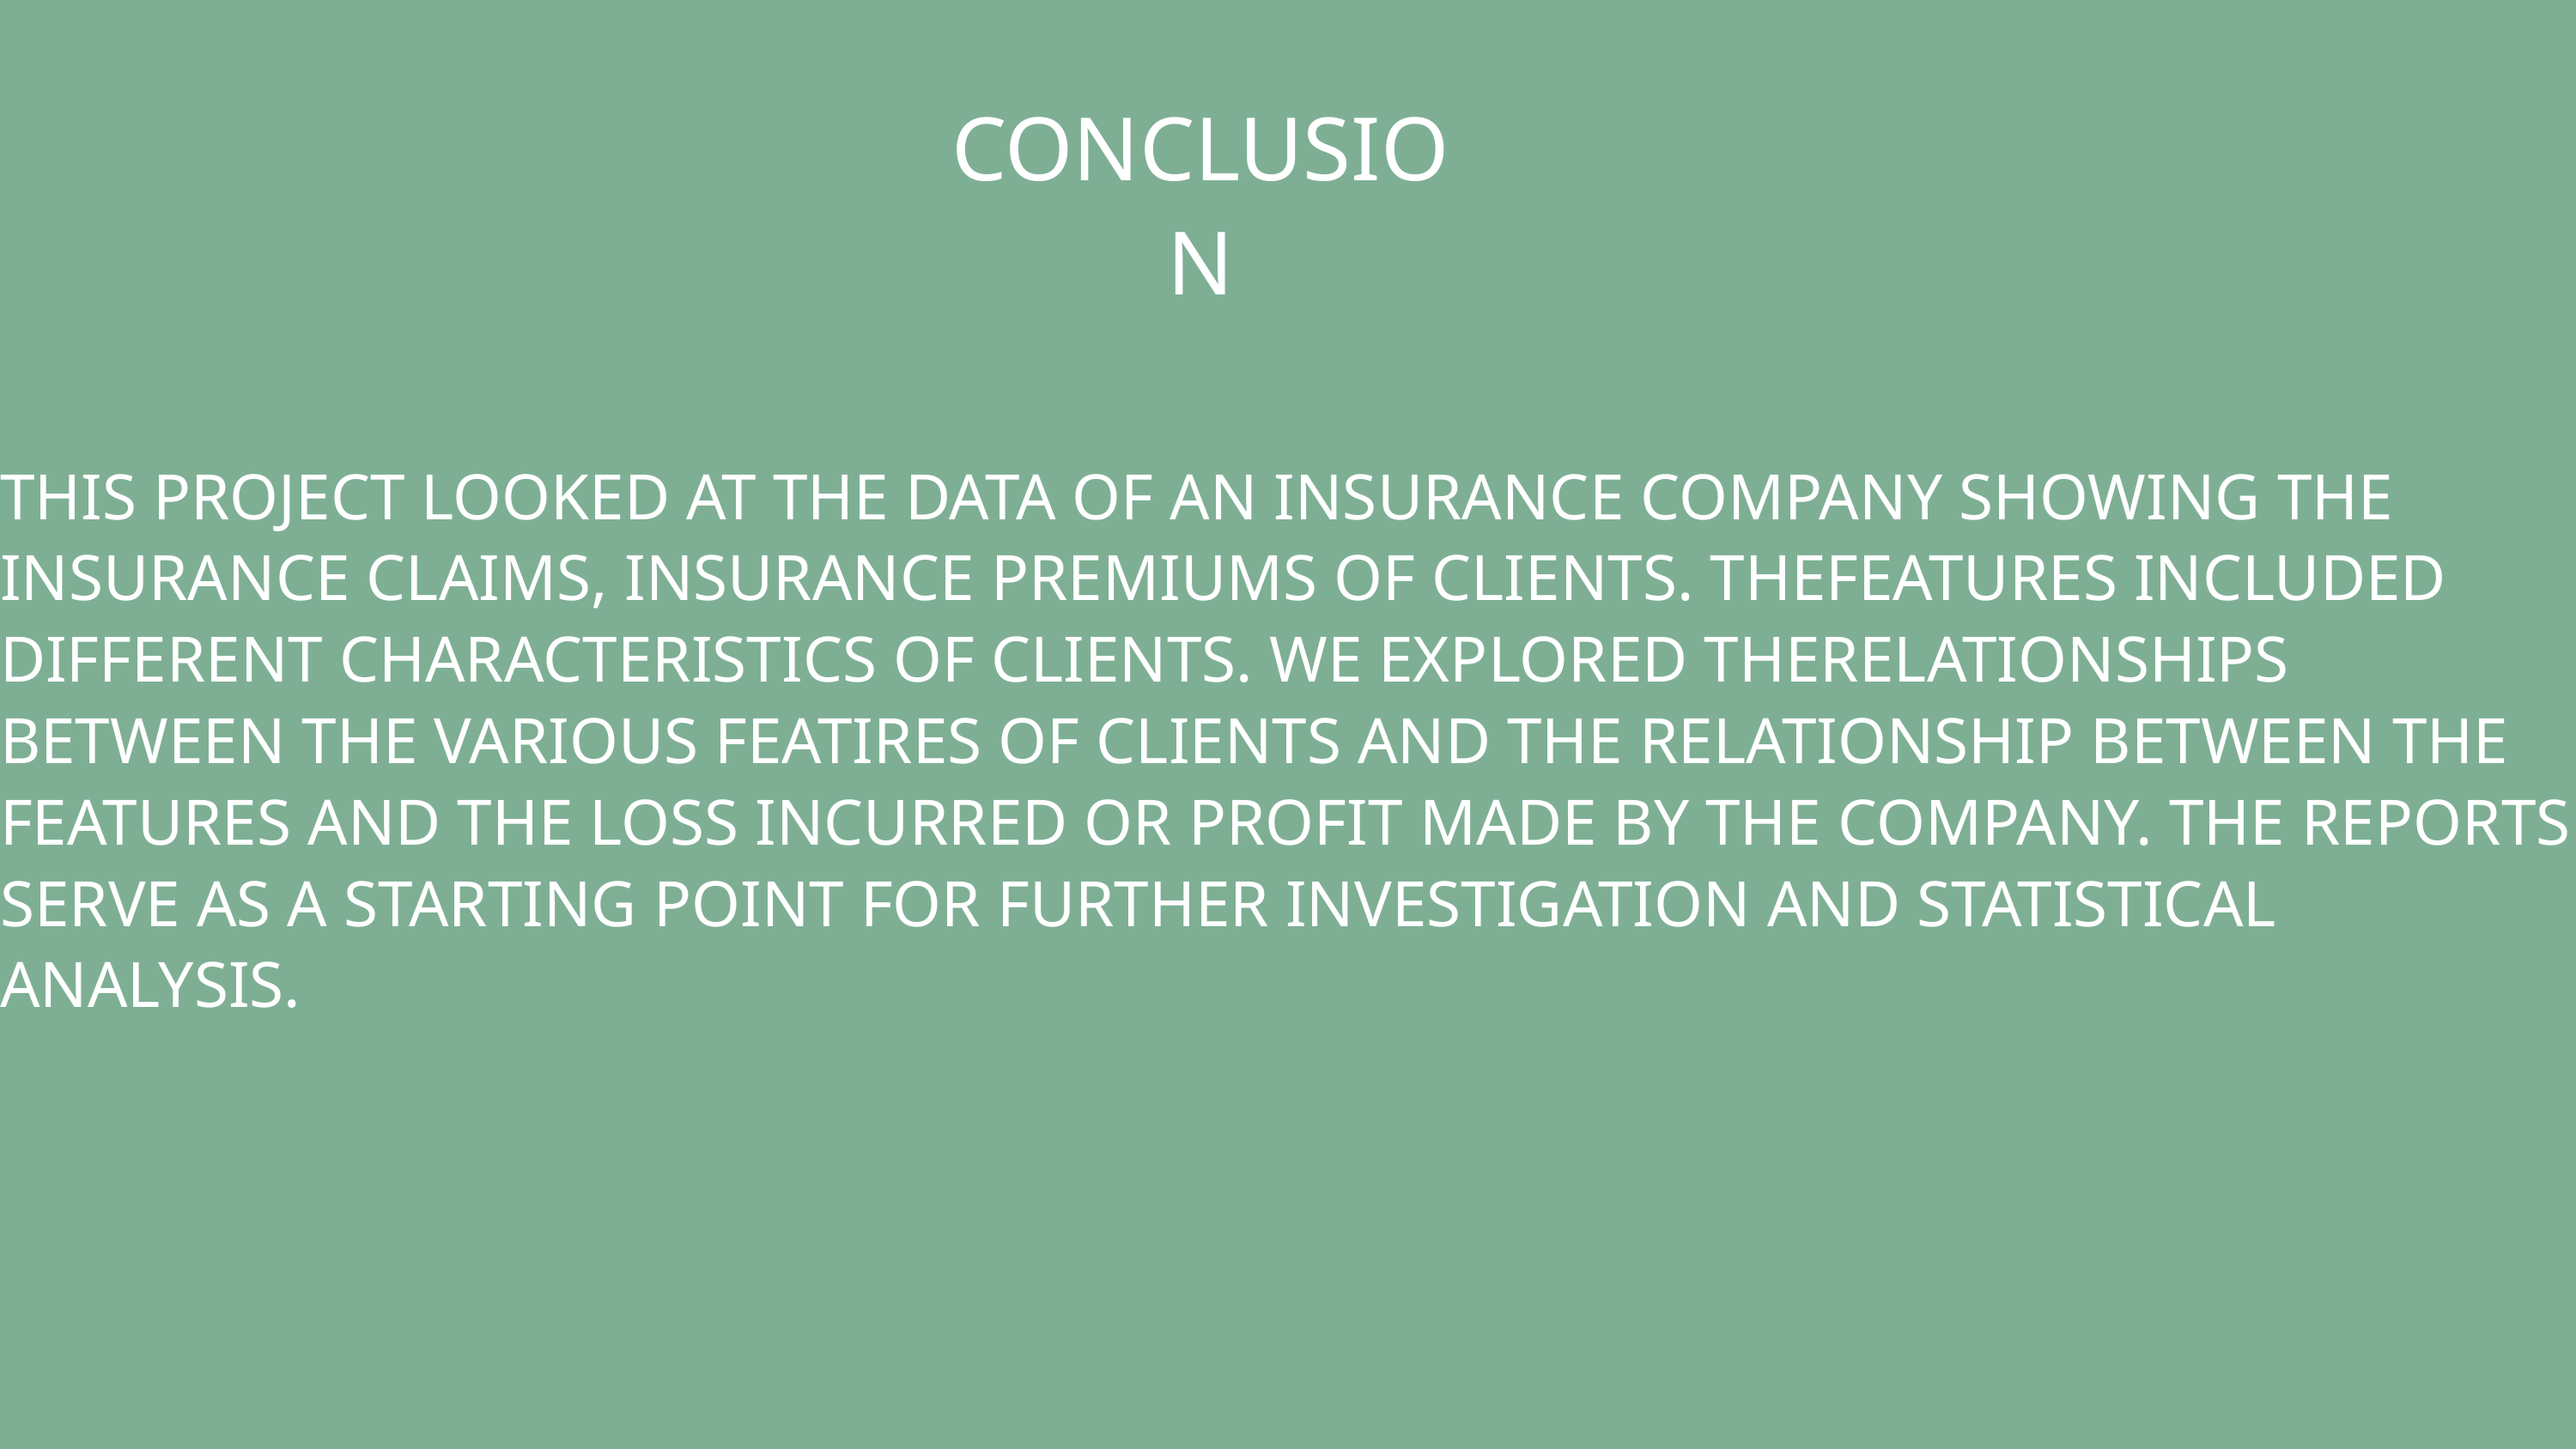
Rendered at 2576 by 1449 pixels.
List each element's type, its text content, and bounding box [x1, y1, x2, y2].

text_box THIS PROJECT LOOKED AT THE DATA OF AN INSURANCE COMPANY SHOWING THE INSURANCE CLAIMS, INSURANCE PREMIUMS OF CLIENTS. THEFEATURES INCLUDED DIFFERENT CHARACTERISTICS OF CLIENTS. WE EXPLORED THERELATIONSHIPS BETWEEN THE VARIOUS FEATIRES OF CLIENTS AND THE RELATIONSHIP BETWEEN THE FEATURES AND THE LOSS INCURRED OR PROFIT MADE BY THE COMPANY. THE REPORTS SERVE AS A STARTING POINT FOR FURTHER INVESTIGATION AND STATISTICAL ANALYSIS. [0, 451, 2576, 1021]
text_box CONCLUSION [938, 84, 1463, 312]
